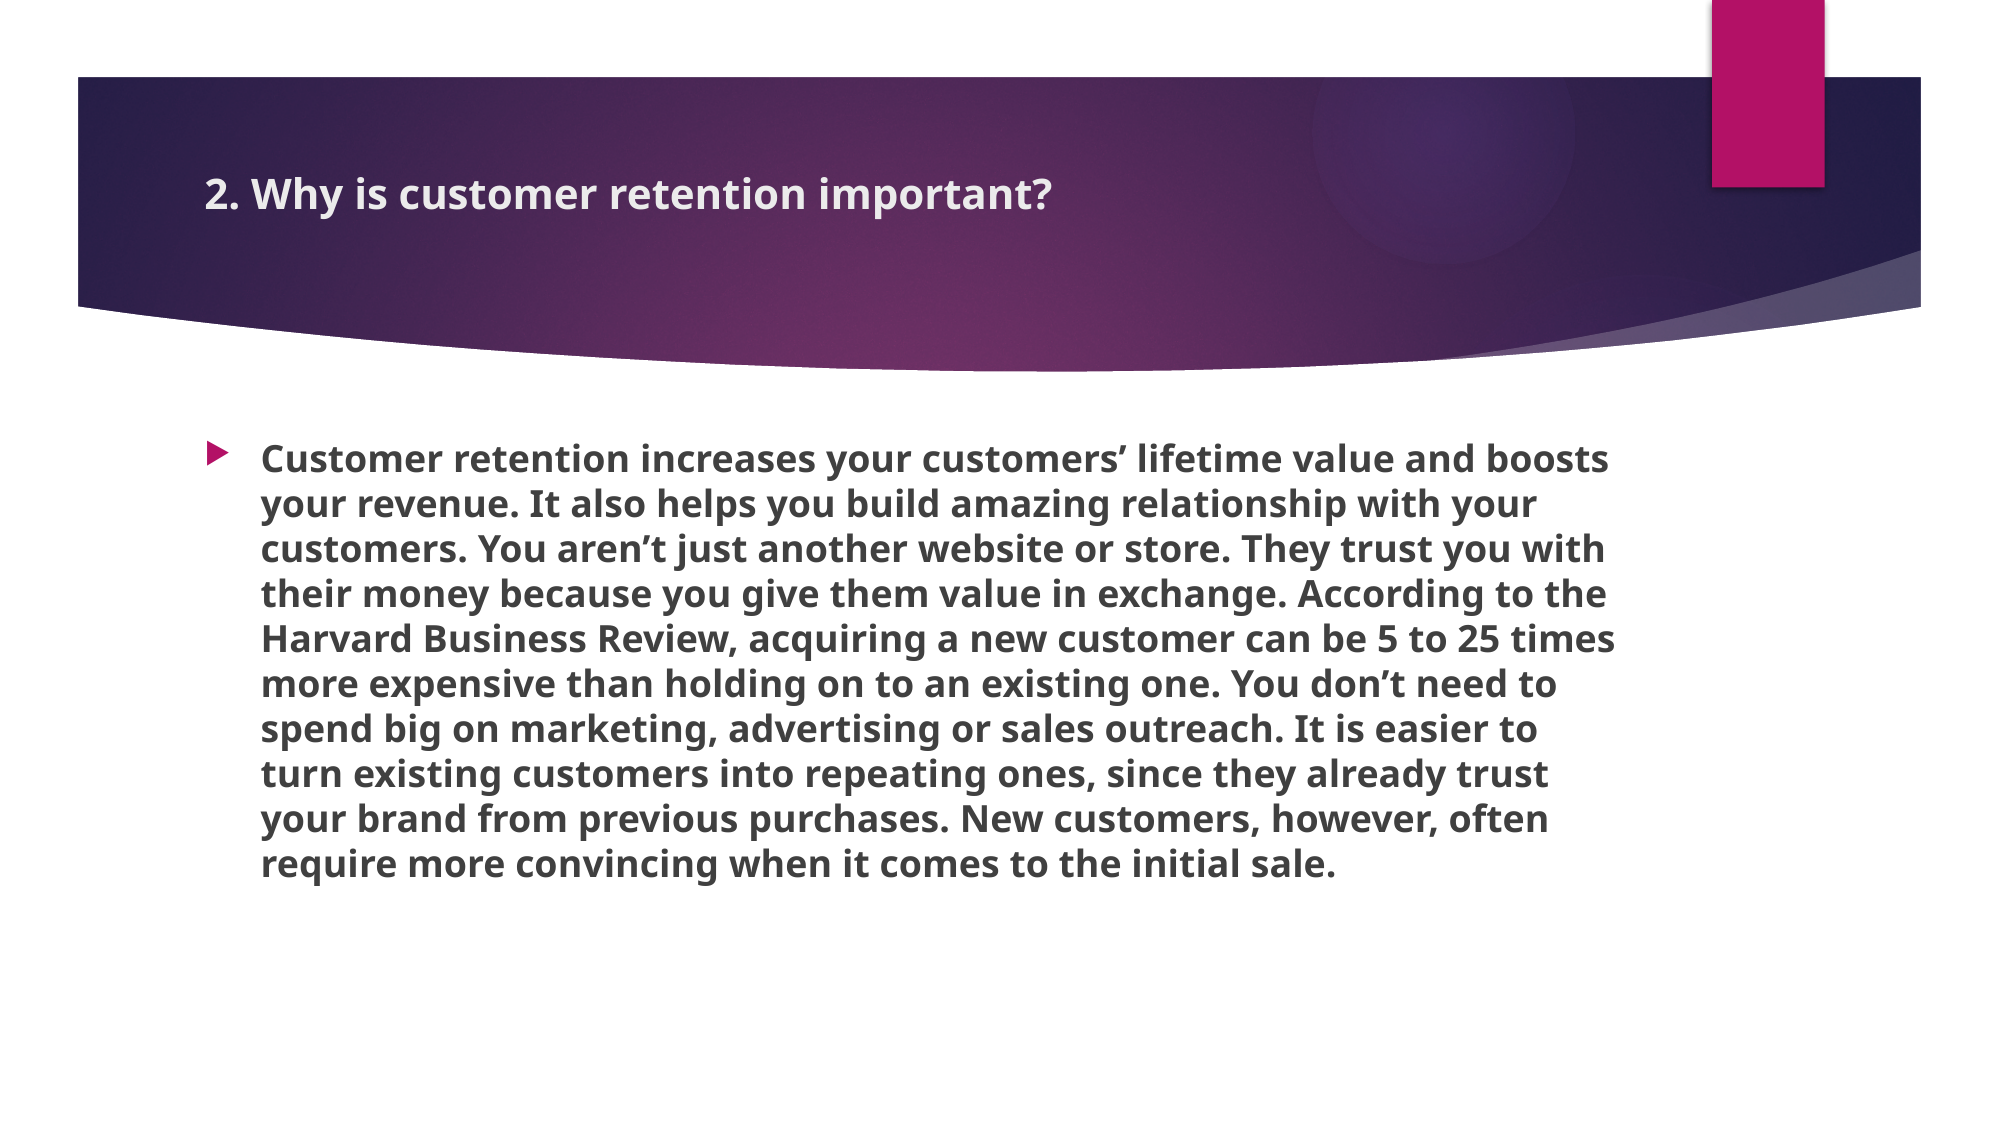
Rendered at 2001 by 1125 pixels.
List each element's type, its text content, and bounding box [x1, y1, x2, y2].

title 2. Why is customer retention important? [189, 159, 1627, 276]
list Customer retention increases your customers’ lifetime value and boosts your revenue. It also helps you build amazing relationship with your customers. You aren’t just another website or store. They trust you with their money because you give them value in exchange. According to the Harvard Business Review, acquiring a new customer can be 5 to 25 times more expensive than holding on to an existing one. You don’t need to spend big on marketing, advertising or sales outreach. It is easier to turn existing customers into repeating ones, since they already trust your brand from previous purchases. New customers, however, often require more convincing when it comes to the initial sale. [189, 427, 1638, 988]
